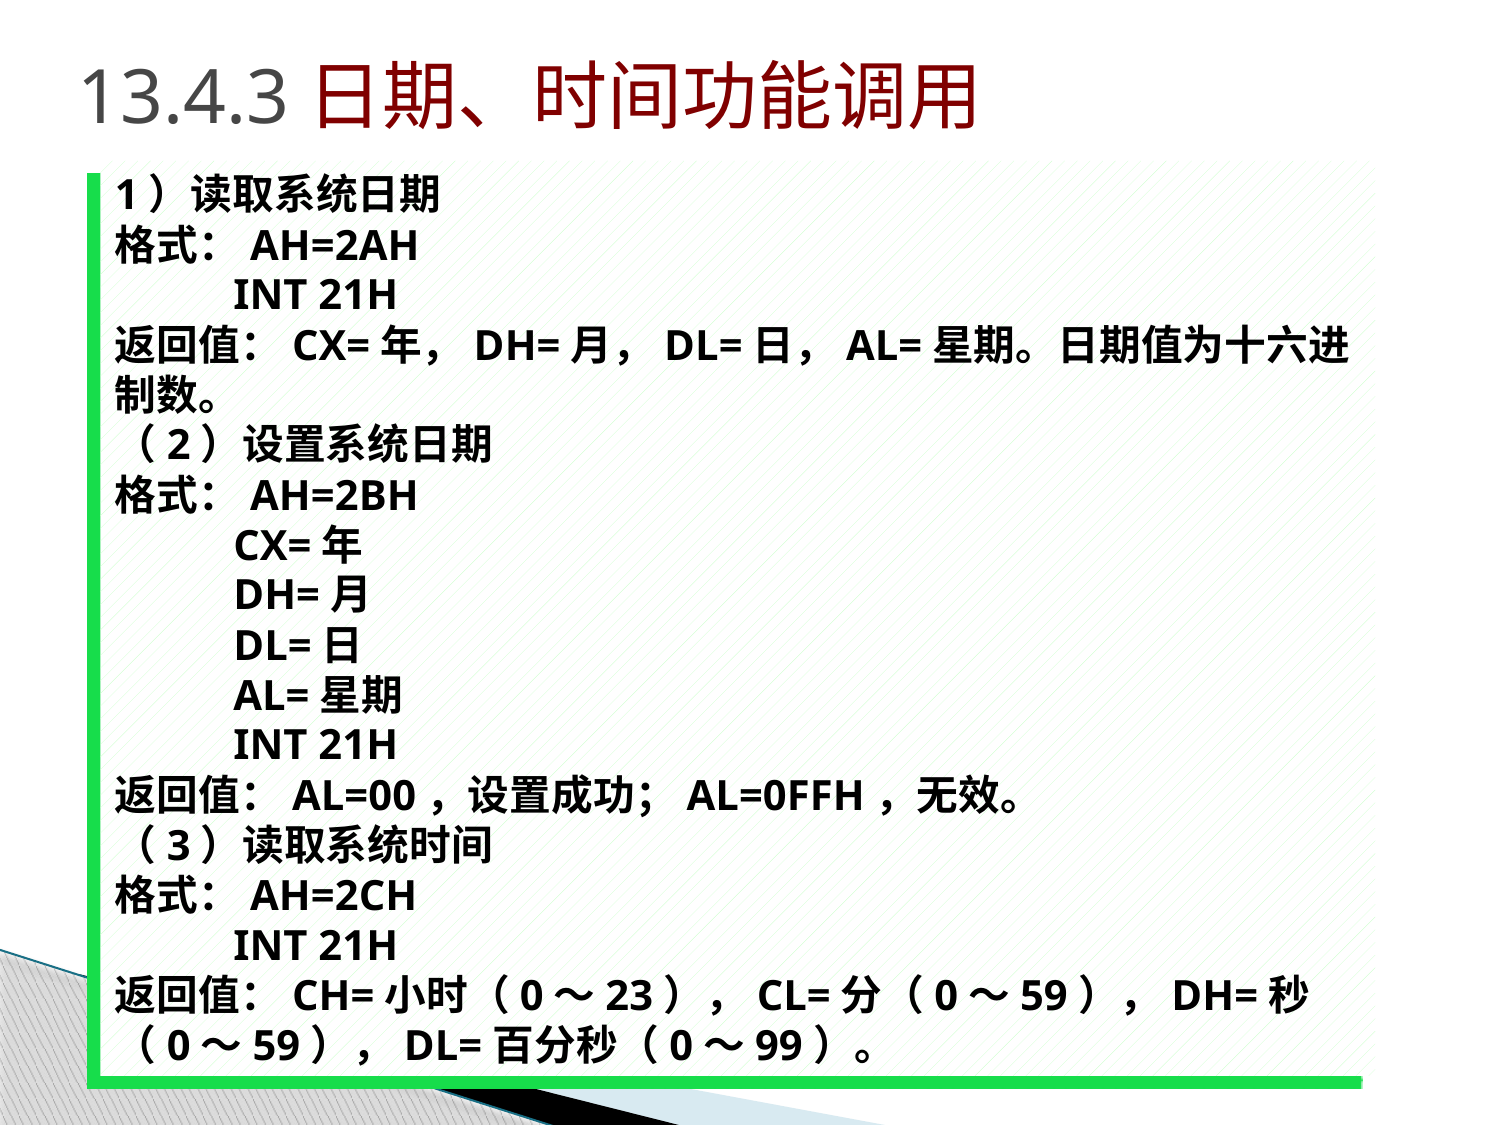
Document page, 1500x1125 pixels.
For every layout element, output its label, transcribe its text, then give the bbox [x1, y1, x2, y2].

text_box 1）读取系统日期 格式：AH=2AH INT 21H 返回值：CX=年，DH=月，DL=日，AL=星期。日期值为十六进制数。 （2）设置系统日期 格式：AH=2BH CX=年 DH=月 DL=日 AL=星期 INT 21H 返回值：AL=00，设置成功；AL=0FFH，无效。 （3）读取系统时间 格式：AH=2CH INT 21H 返回值：CH=小时（0～23），CL=分（0～59），DH=秒（0～59），DL=百分秒（0～99）。 [100, 160, 1376, 1076]
title 13.4.3日期、时间功能调用 [62, 0, 1413, 188]
